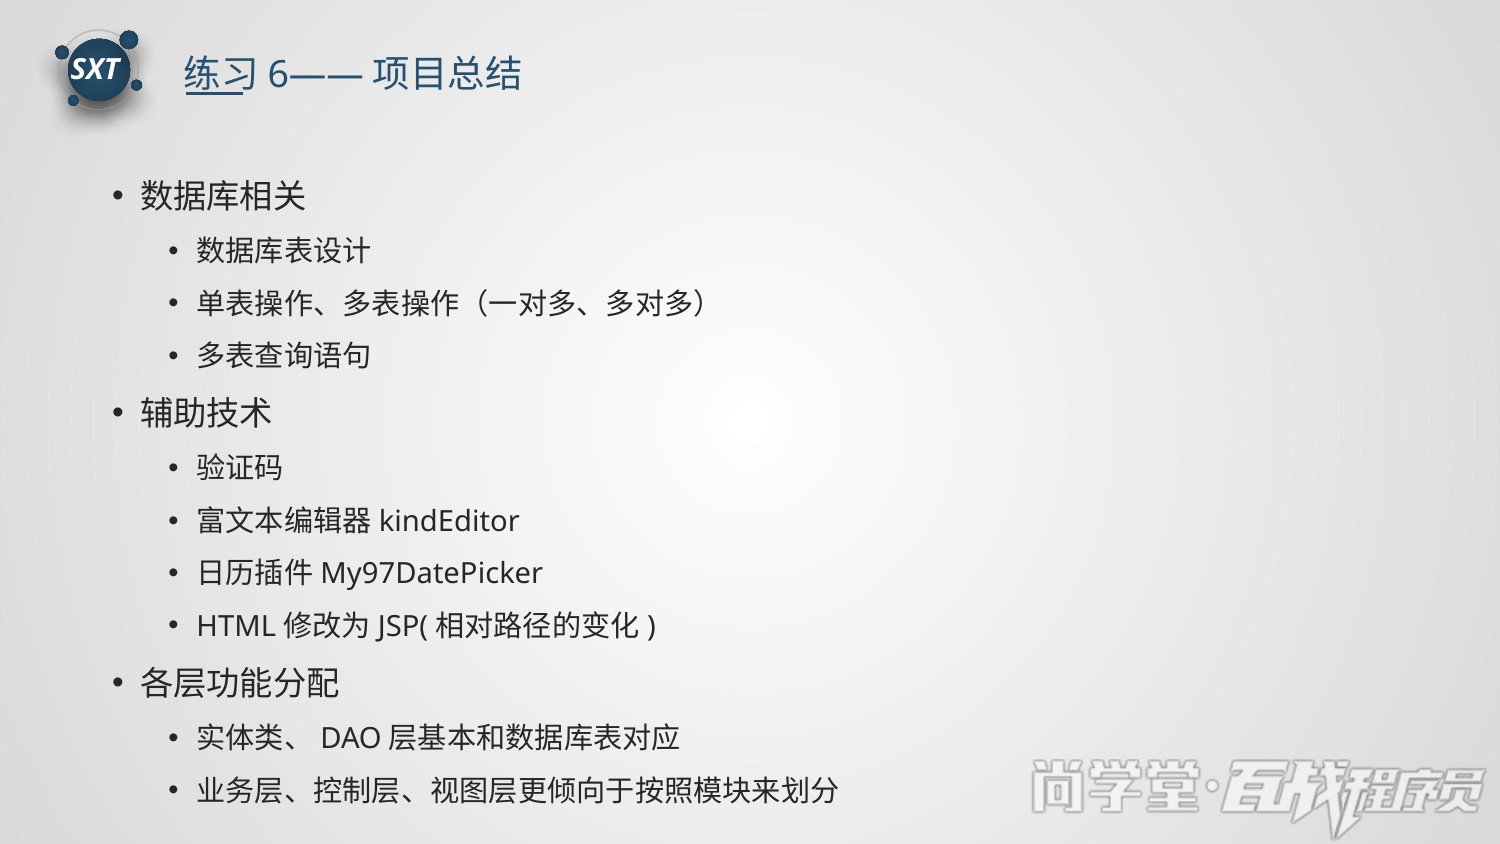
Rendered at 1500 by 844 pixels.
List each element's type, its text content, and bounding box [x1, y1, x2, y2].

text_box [55, 30, 143, 110]
picture [1031, 759, 1487, 843]
text_box 练习6——项目总结 [168, 42, 538, 103]
text_box 数据库相关 数据库表设计 单表操作、多表操作（一对多、多对多） 多表查询语句 辅助技术 验证码 富文本编辑器kindEditor 日历插件My97DatePicker HTML修改为JSP(相对路径的变化) 各层功能分配 实体类、DAO层基本和数据库表对应 业务层、控制层、视图层更倾向于按照模块来划分 [97, 147, 1413, 815]
